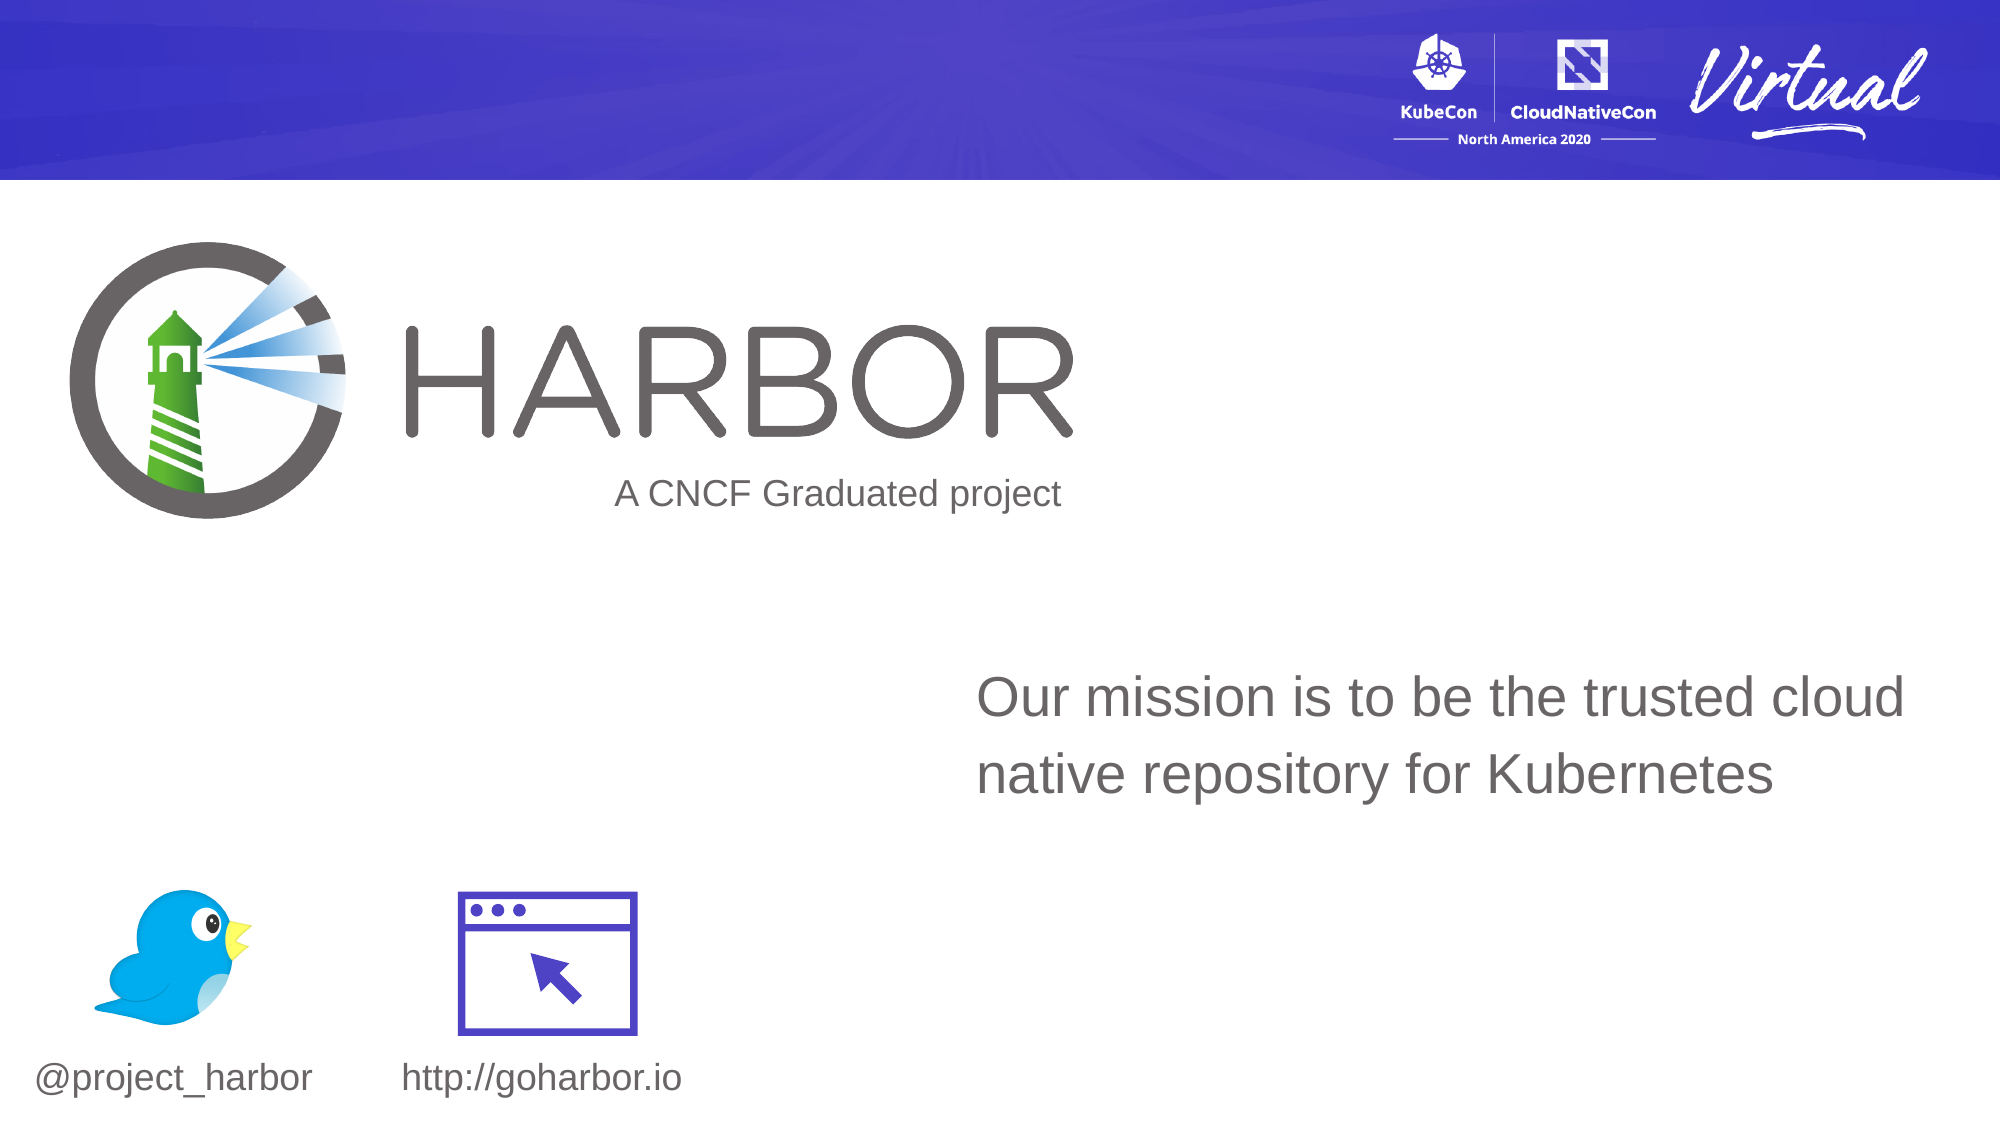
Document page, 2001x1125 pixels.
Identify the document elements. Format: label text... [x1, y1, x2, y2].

picture [0, 0, 2000, 1125]
text_box [457, 891, 638, 1036]
text_box http://goharbor.io [386, 1045, 710, 1106]
text_box @project_harbor [18, 1045, 331, 1106]
text_box Our mission is to be the trusted cloud native repository for Kubernetes [956, 629, 2000, 995]
